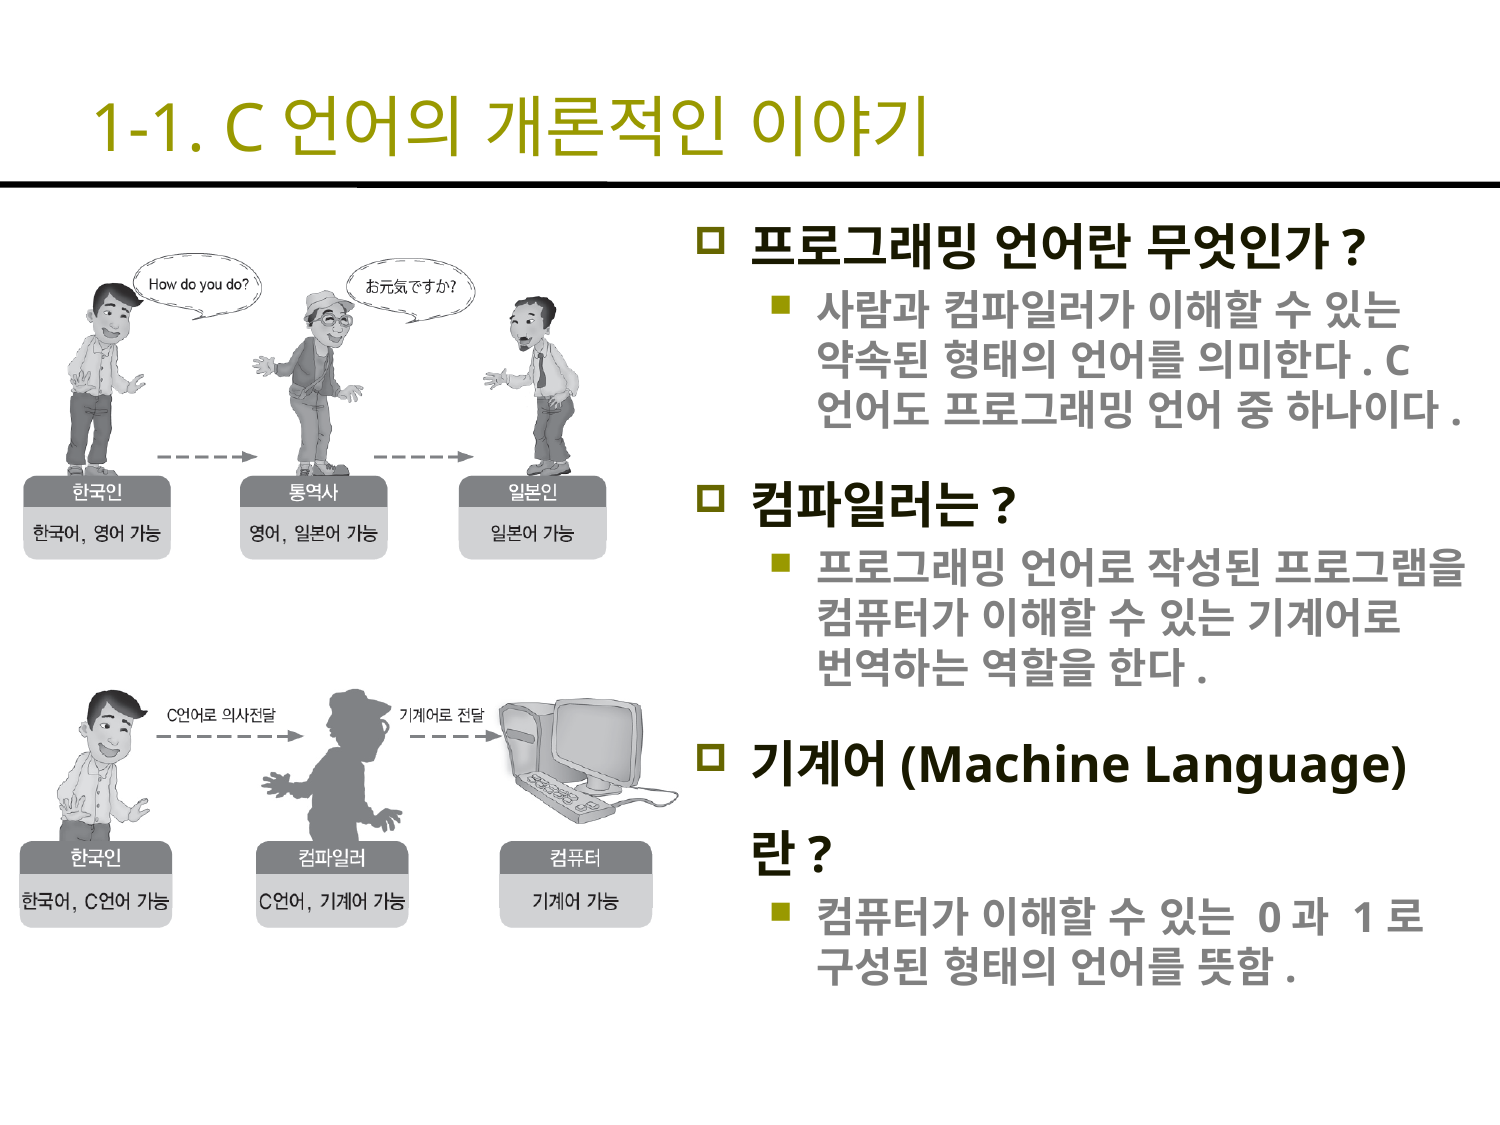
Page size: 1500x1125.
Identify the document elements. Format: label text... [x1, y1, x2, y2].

title 1-1. C언어의 개론적인 이야기 [75, 45, 1425, 173]
picture [17, 249, 611, 563]
picture [17, 686, 680, 929]
list 프로그래밍 언어란 무엇인가? 사람과 컴파일러가 이해할 수 있는 약속된 형태의 언어를 의미한다. C언어도 프로그래밍 언어 중 하나이다. 컴파일러는? 프로그래밍 언어로 작성된 프로그램을 컴퓨터가 이해할 수 있는 기계어로 번역하는 역할을 한다. 기계어(Machine Language)란? 컴퓨터가 이해할 수 있는 0과 1로 구성된 형태의 언어를 뜻함. [679, 208, 1483, 1006]
